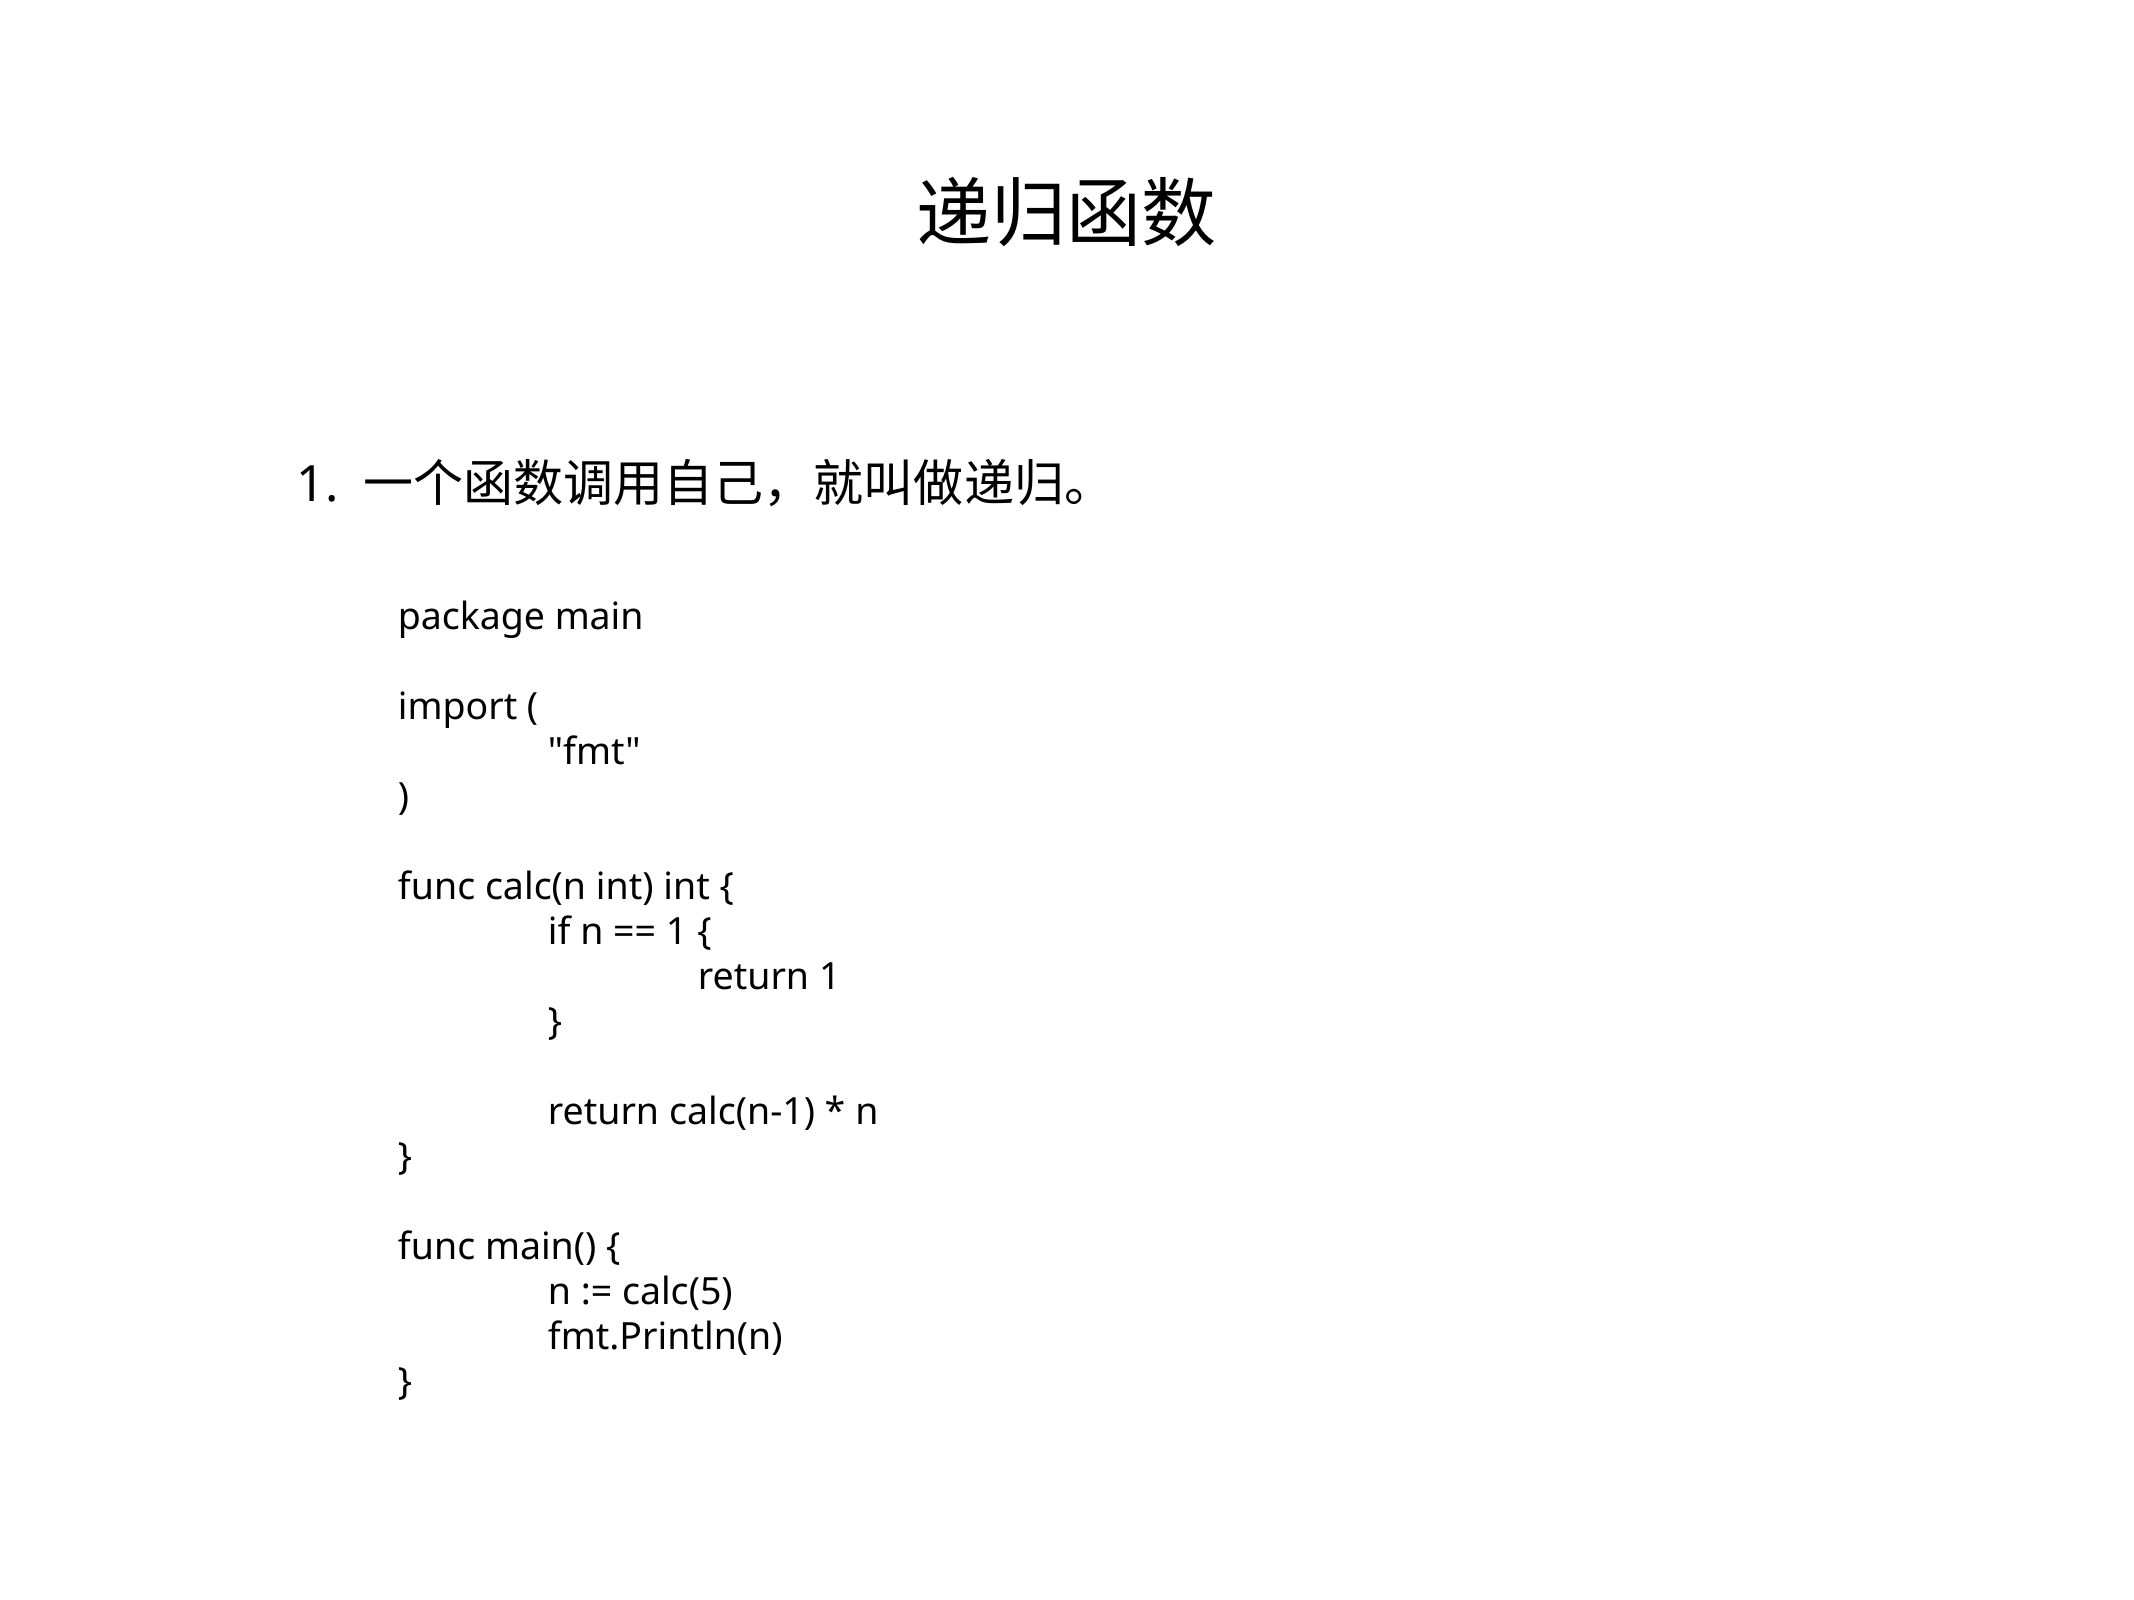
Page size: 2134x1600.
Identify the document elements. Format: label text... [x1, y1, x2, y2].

text_box 1. 一个函数调用自己，就叫做递归。 [288, 442, 1122, 520]
text_box package main import ( "fmt" ) func calc(n int) int { if n == 1 { return 1 } return calc(n-1) * n } func main() { n := calc(5) fmt.Println(n) } [389, 583, 1345, 1411]
text_box 递归函数 [908, 157, 1225, 264]
